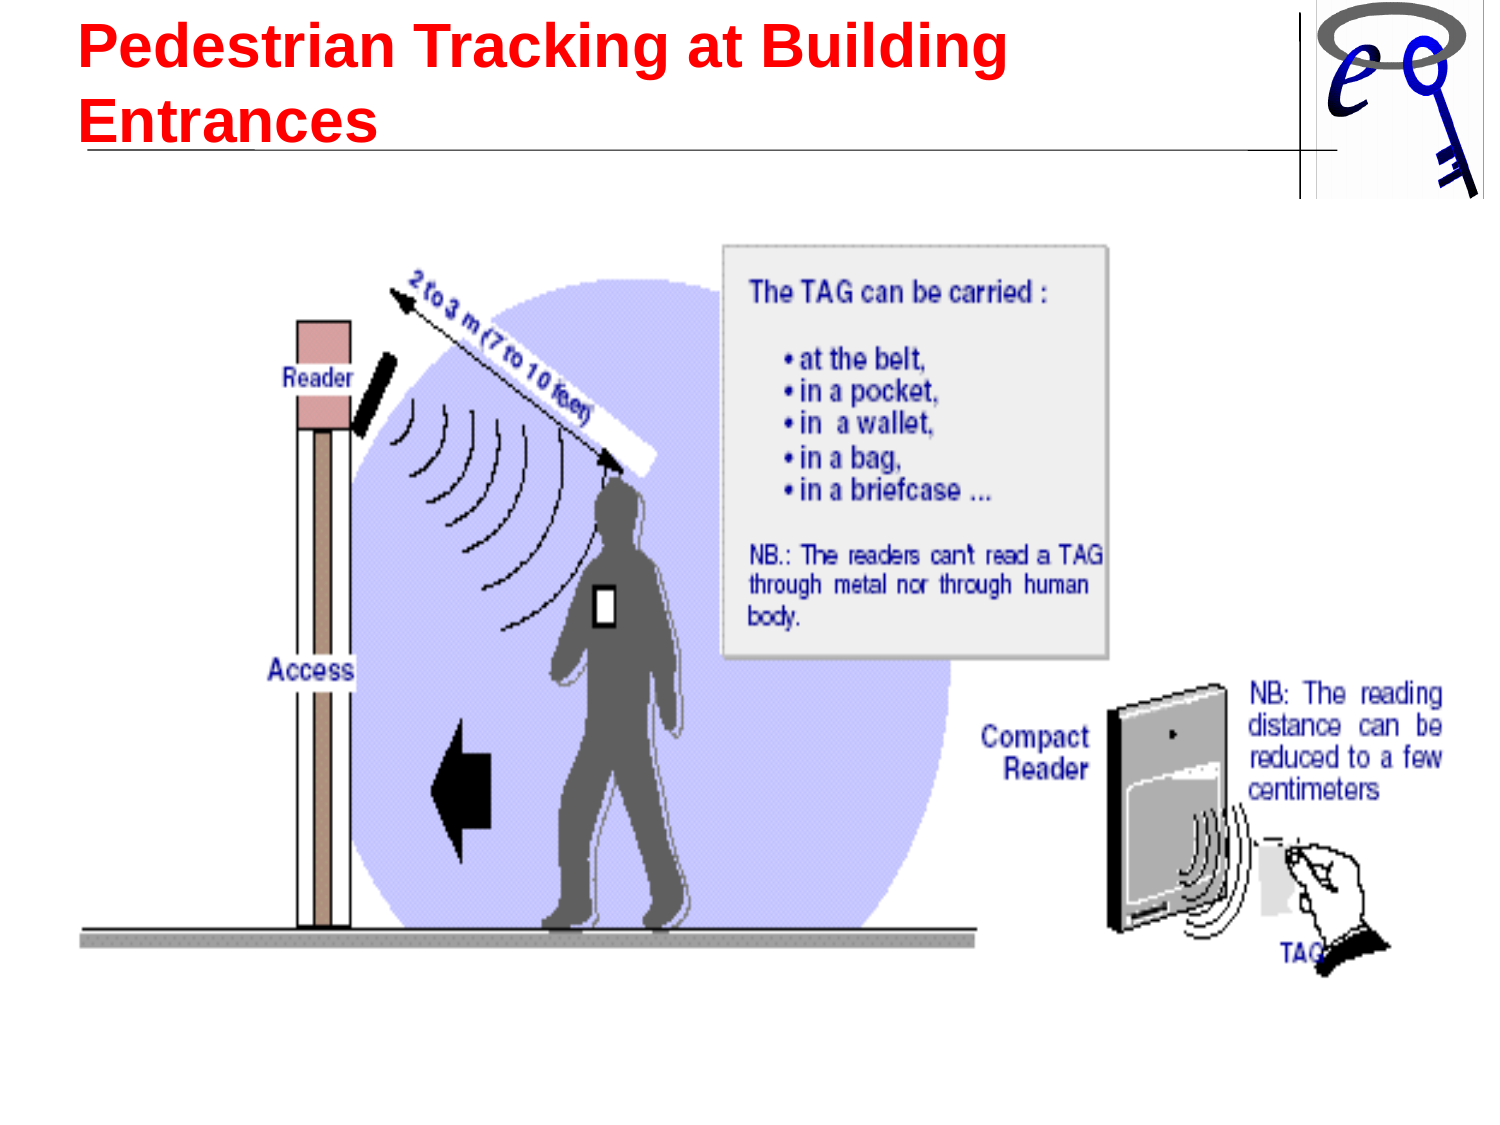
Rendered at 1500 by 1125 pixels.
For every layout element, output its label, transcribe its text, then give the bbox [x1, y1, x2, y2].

title Pedestrian Tracking at Building Entrances [62, 0, 1288, 163]
picture [37, 199, 1500, 1013]
text_box [112, 50, 1388, 198]
